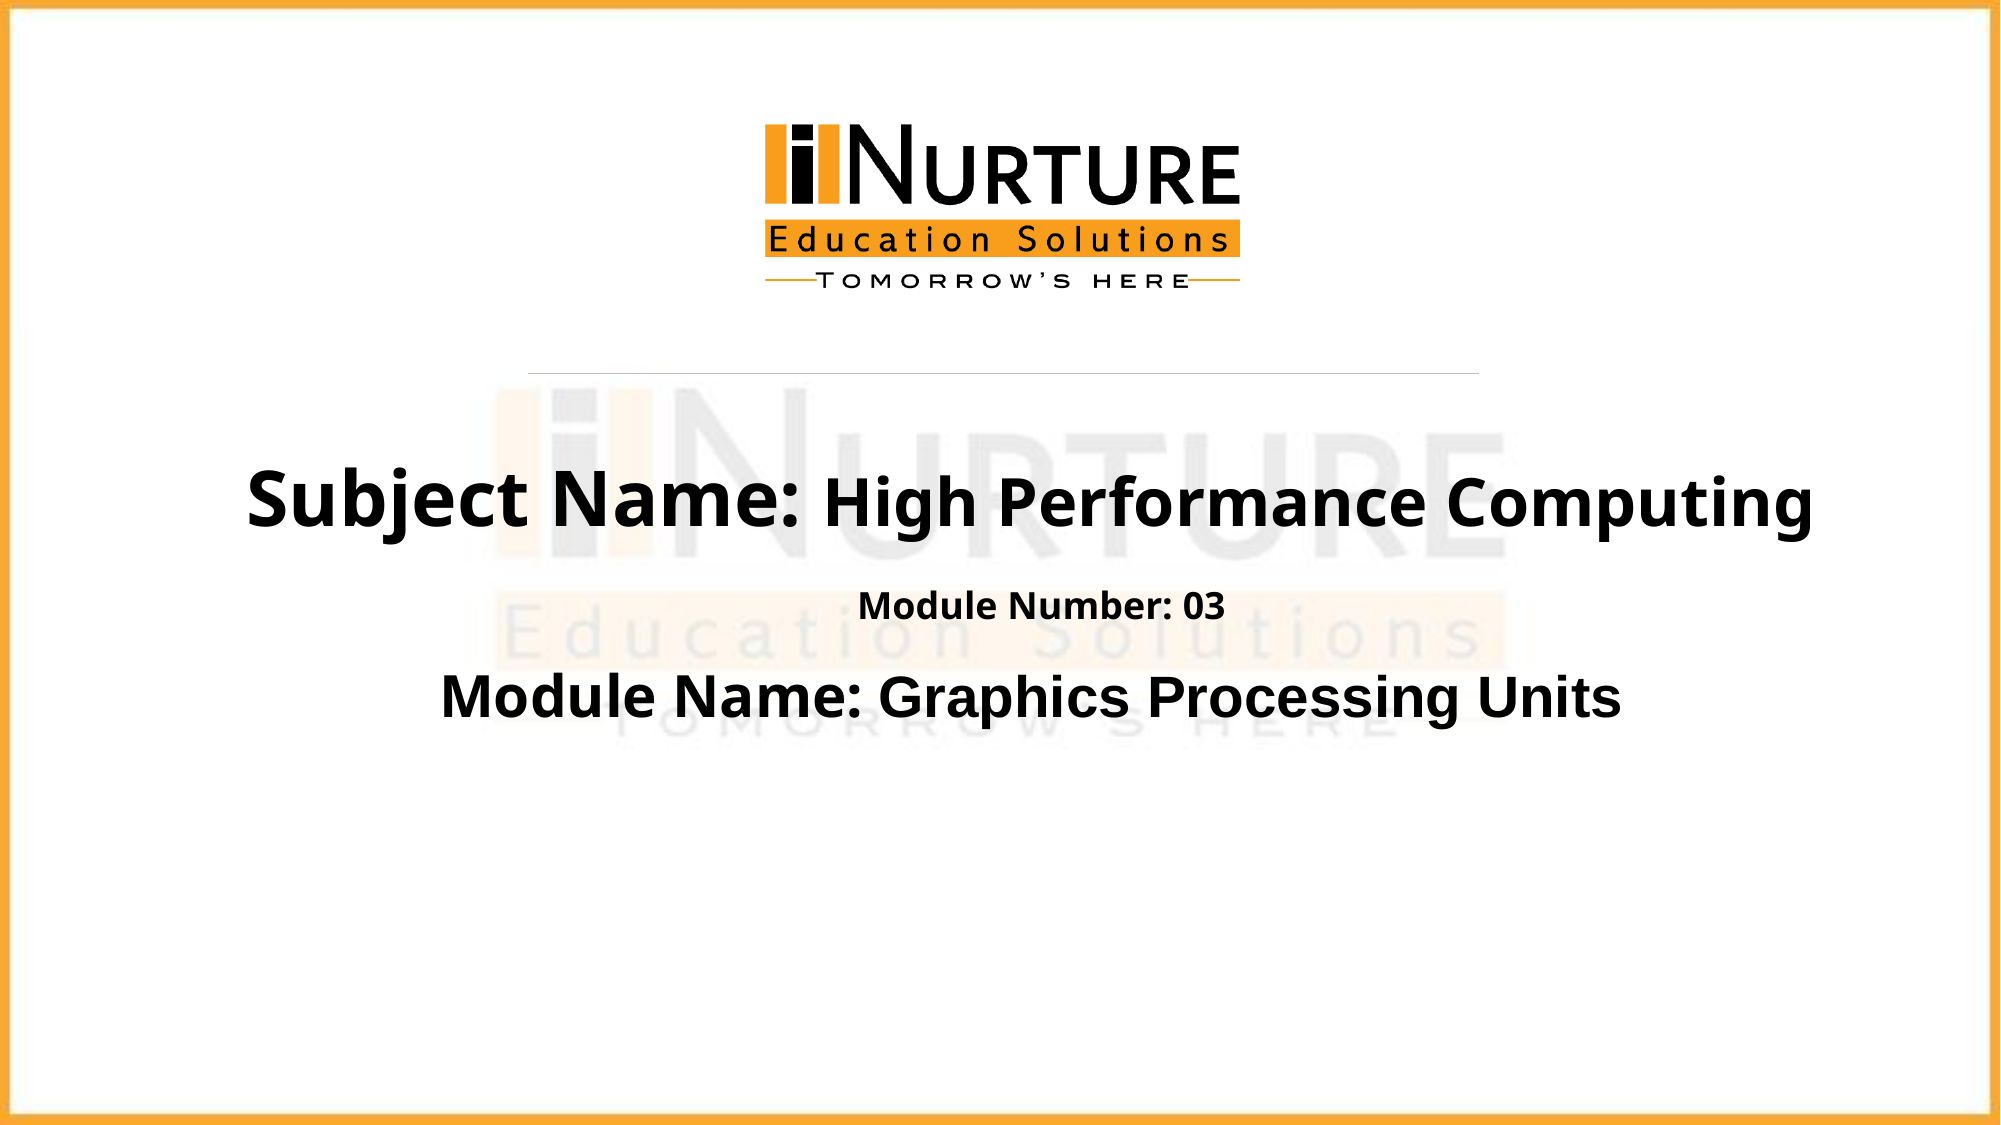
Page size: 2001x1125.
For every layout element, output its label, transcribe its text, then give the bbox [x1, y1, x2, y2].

text_box Subject Name: High Performance Computing Module Number: 03 Module Name: Graphics Processing Units [162, 442, 1900, 828]
picture [0, 0, 2001, 1125]
text_box [19, 22, 1973, 329]
